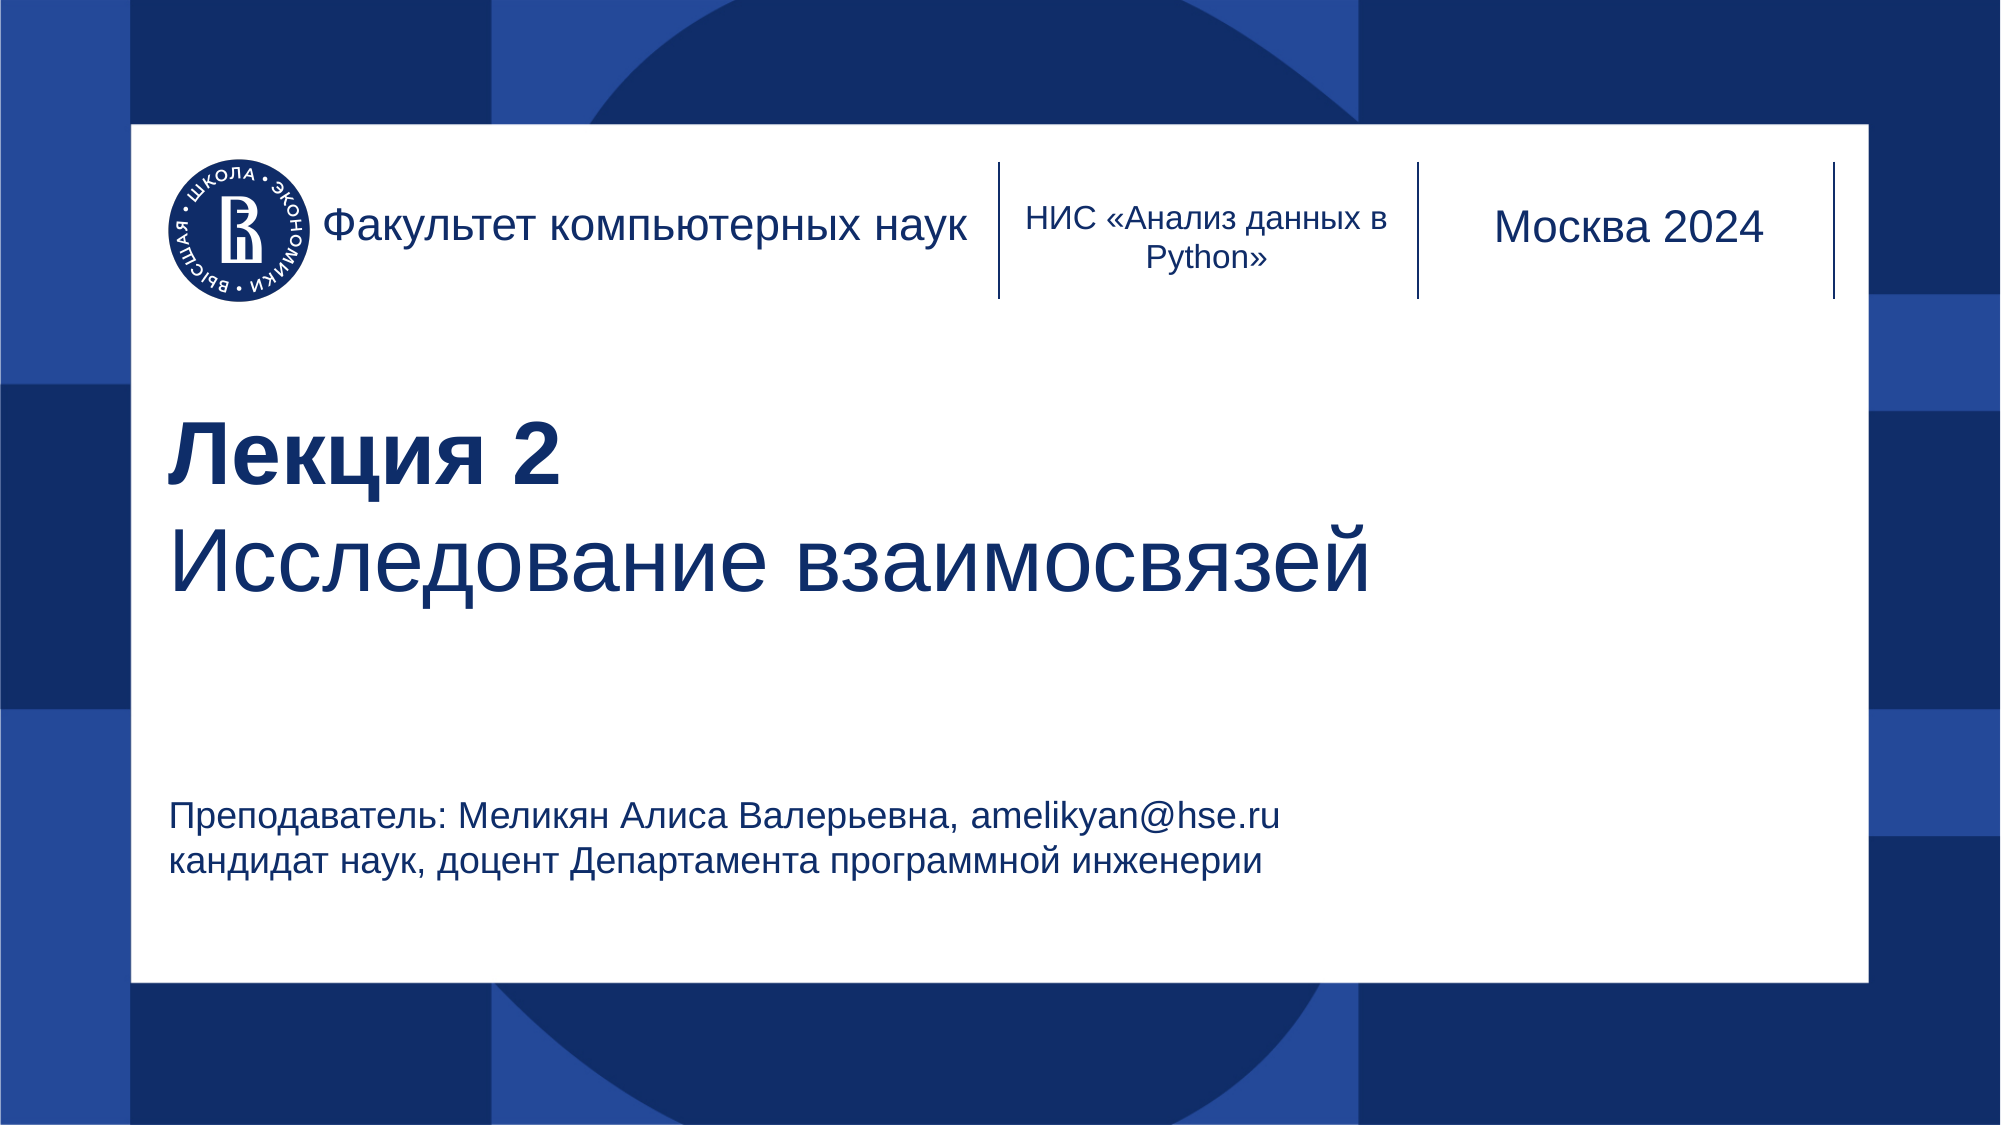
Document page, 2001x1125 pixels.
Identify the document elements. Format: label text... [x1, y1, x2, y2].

picture [0, 0, 2001, 1125]
list Преподаватель: Меликян Алиса Валерьевна, amelikyan@hse.ru кандидат наук, доцент Департамента программной инженерии [168, 791, 1420, 899]
text_box Москва 2024 [1493, 196, 1785, 268]
list Факультет компьютерных наук [321, 194, 986, 267]
title Лекция 2 Исследование взаимосвязей [168, 394, 1519, 719]
text_box НИС «Анализ данных в Python» [1017, 195, 1396, 268]
